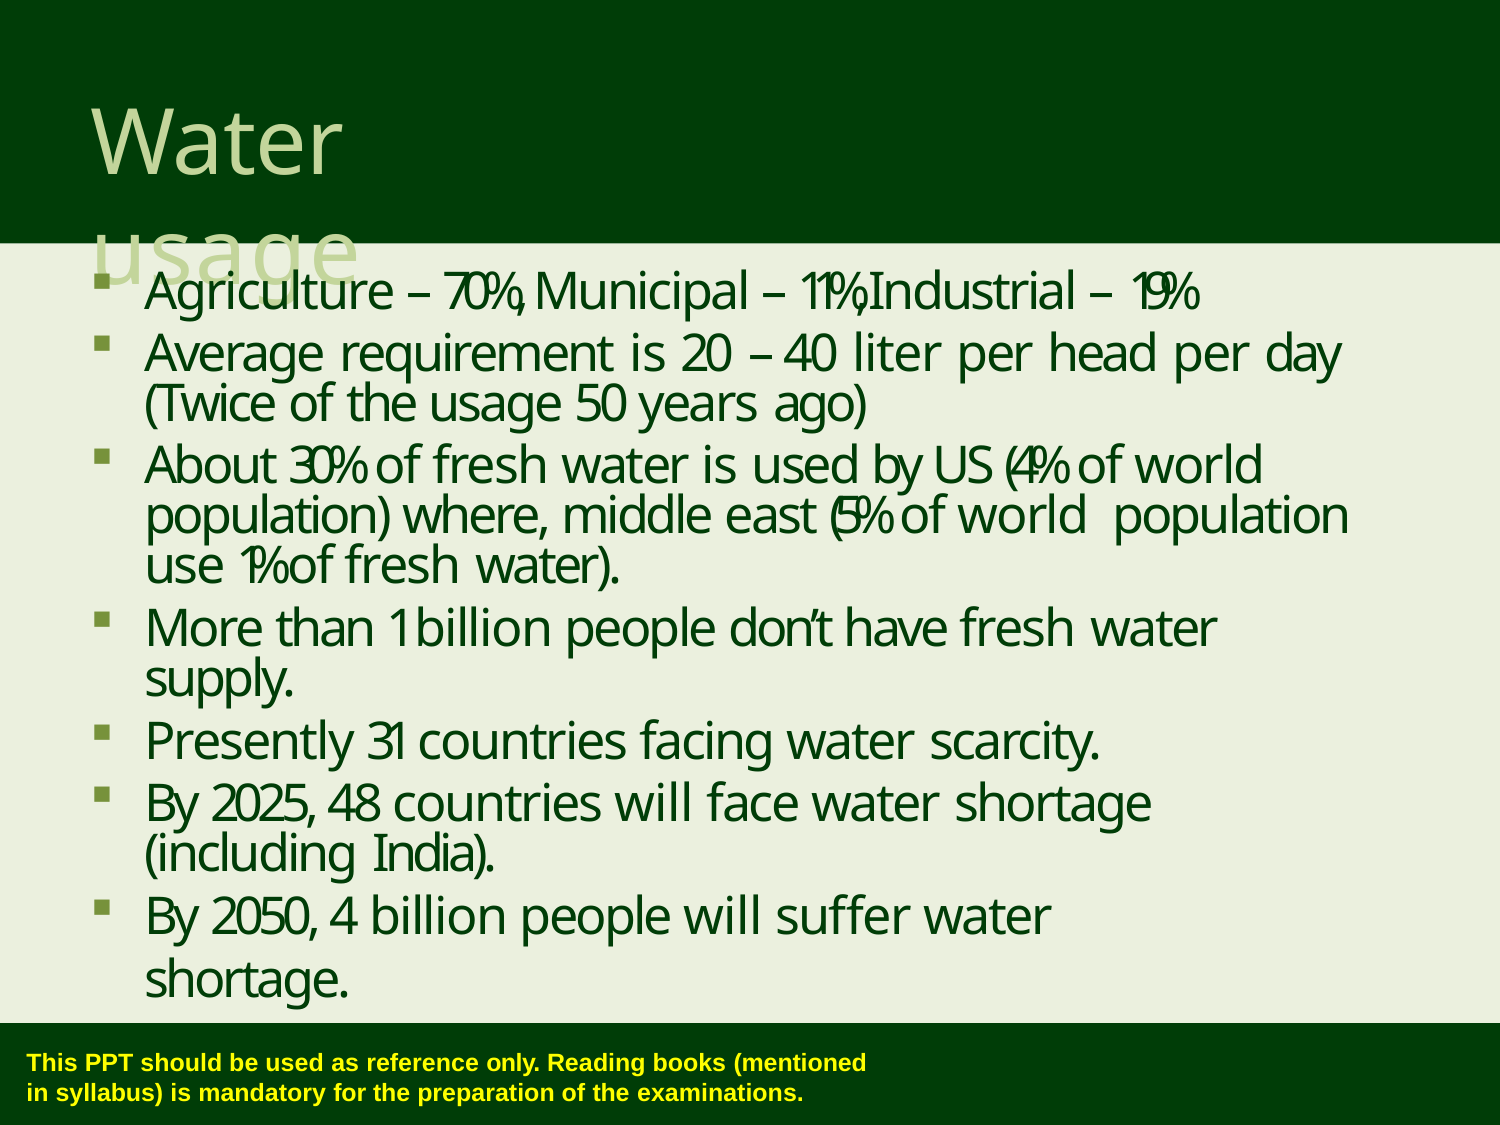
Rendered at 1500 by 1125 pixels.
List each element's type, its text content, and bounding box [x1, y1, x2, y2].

title Water usage [87, 81, 608, 255]
text_box Agriculture – 70%, Municipal – 11%, Industrial – 19% Average requirement is 20 – 40 liter per head per day (Twice of the usage 50 years ago) About 30% of fresh water is used by US (4% of world population) where, middle east (5% of world population use 1% of fresh water). More than 1 billion people don’t have fresh water supply. Presently 31 countries facing water scarcity. By 2025, 48 countries will face water shortage (including India). By 2050, 4 billion people will suffer water shortage. [87, 255, 1399, 1008]
footer This PPT should be used as reference only. Reading books (mentioned in syllabus) is mandatory for the preparation of the examinations. [24, 1046, 872, 1125]
